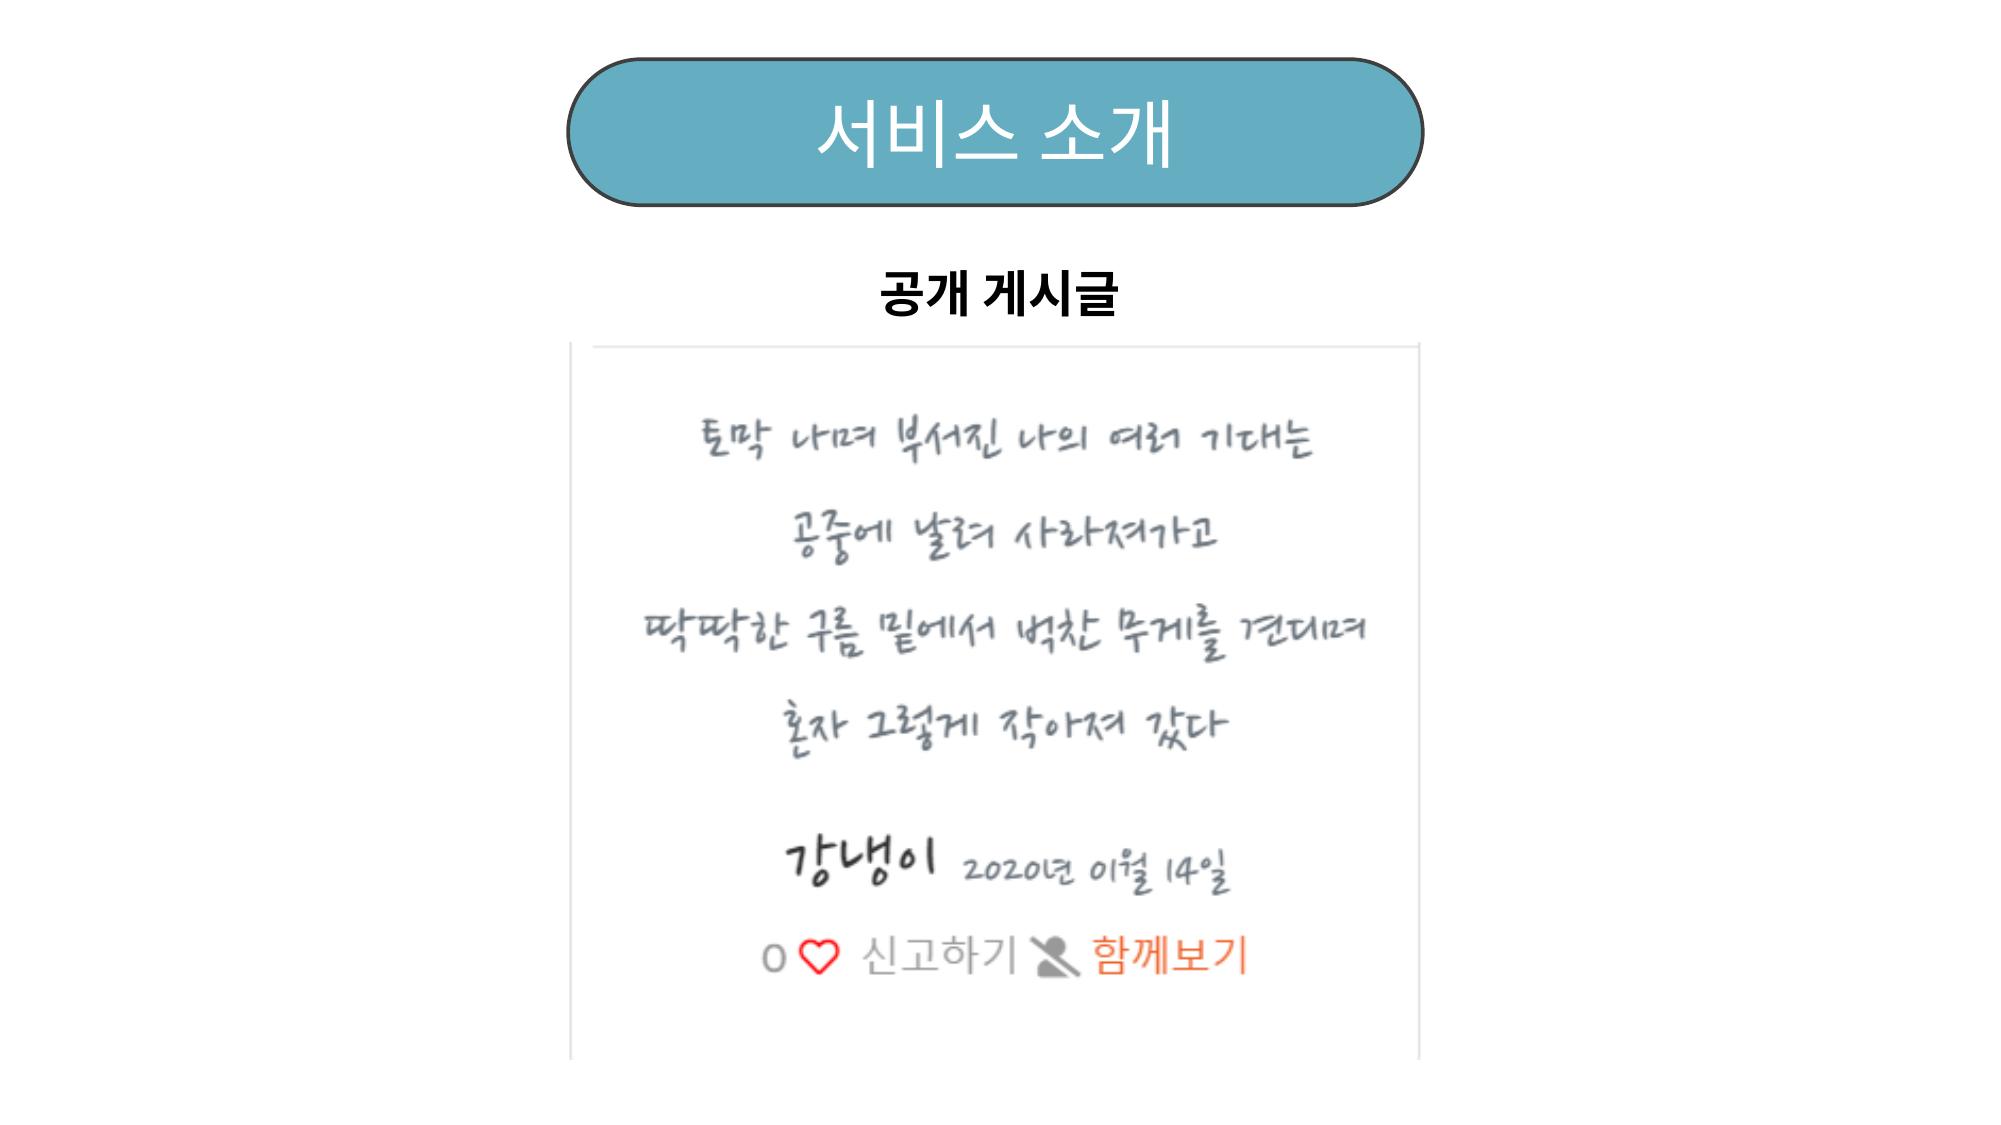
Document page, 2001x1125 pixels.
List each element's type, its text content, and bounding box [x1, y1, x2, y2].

picture [567, 342, 1424, 1060]
text_box 서비스 소개 [568, 59, 1423, 206]
text_box 공개 게시글 [488, 247, 1512, 320]
